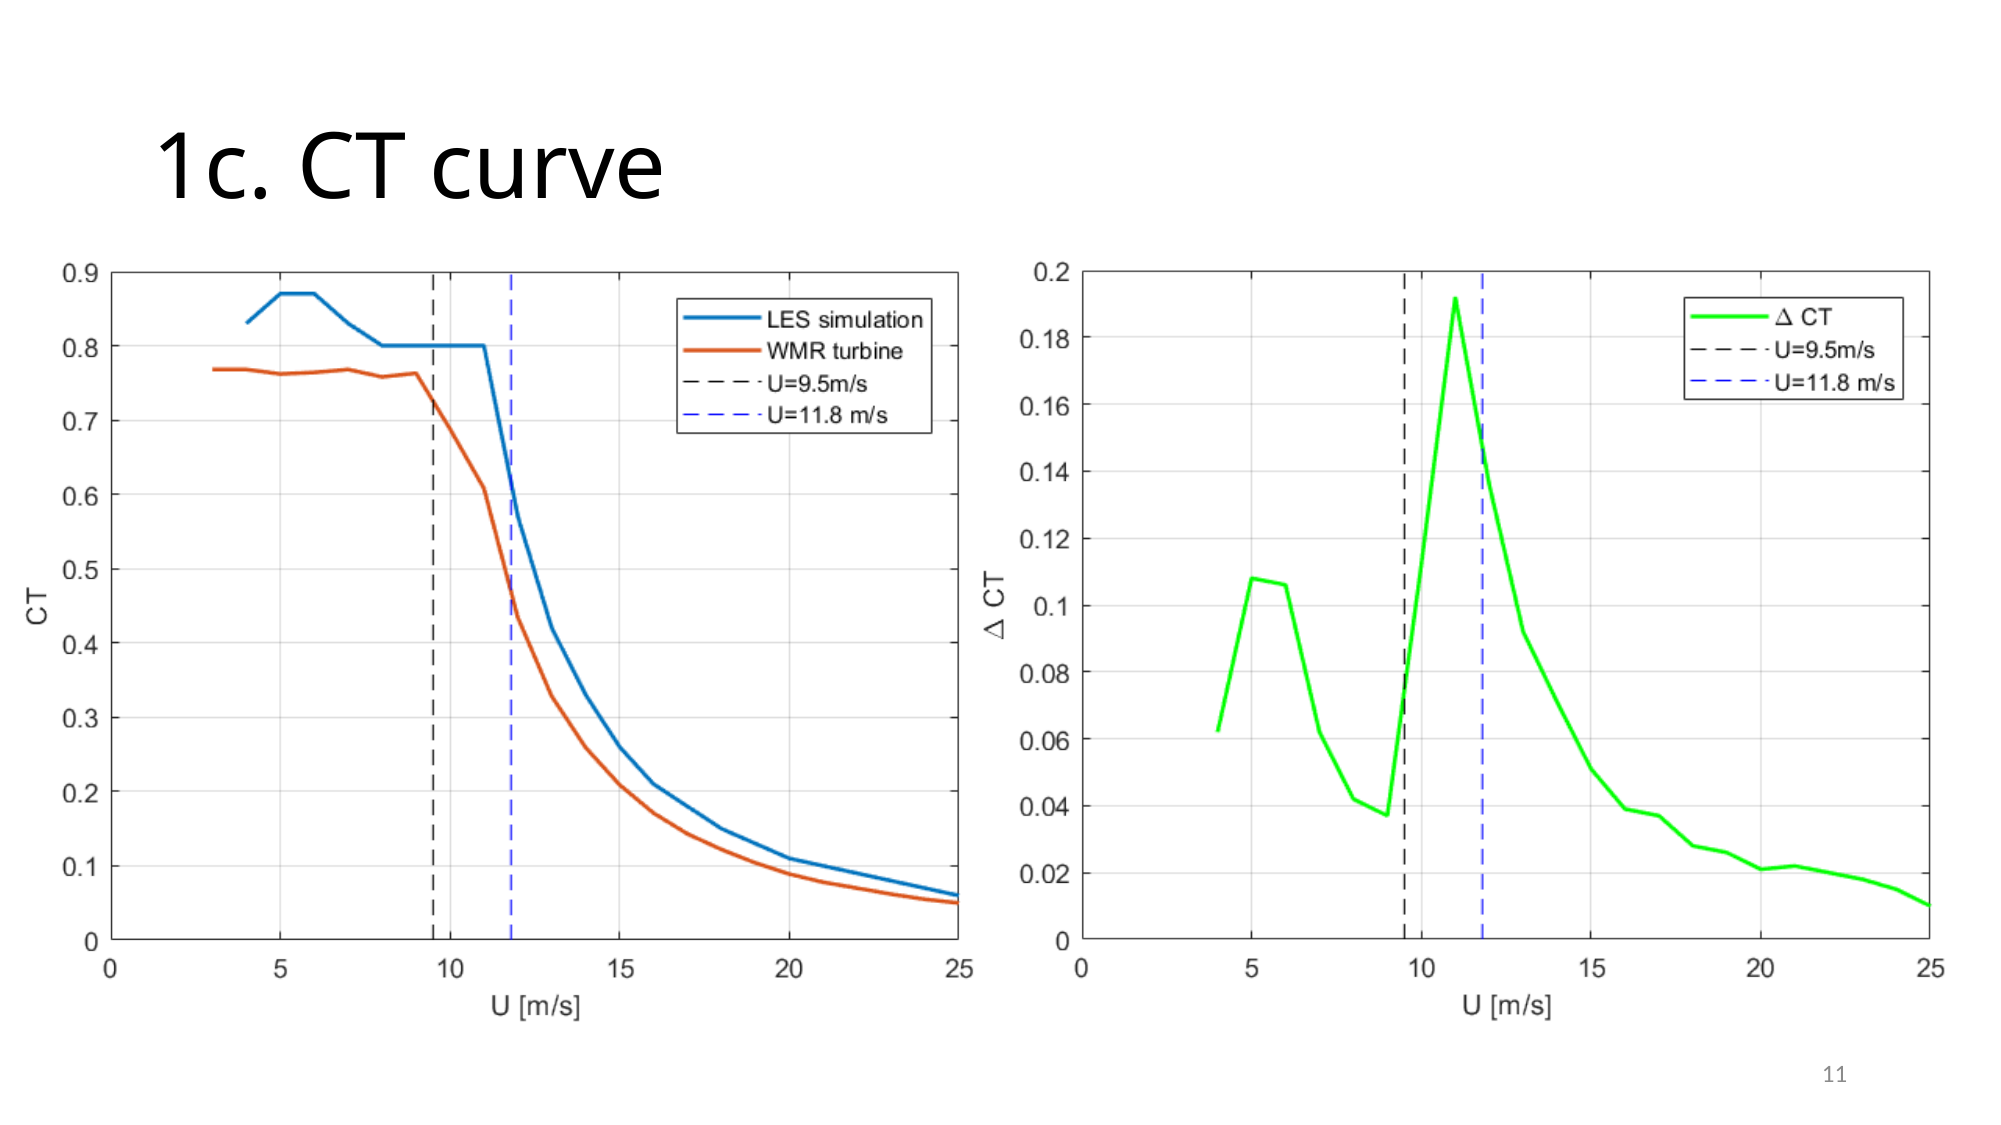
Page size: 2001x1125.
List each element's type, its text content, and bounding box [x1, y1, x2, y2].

title 1c. CT curve [137, 59, 1863, 244]
picture [14, 242, 1973, 1029]
slide_number 11 [1412, 1042, 1863, 1103]
